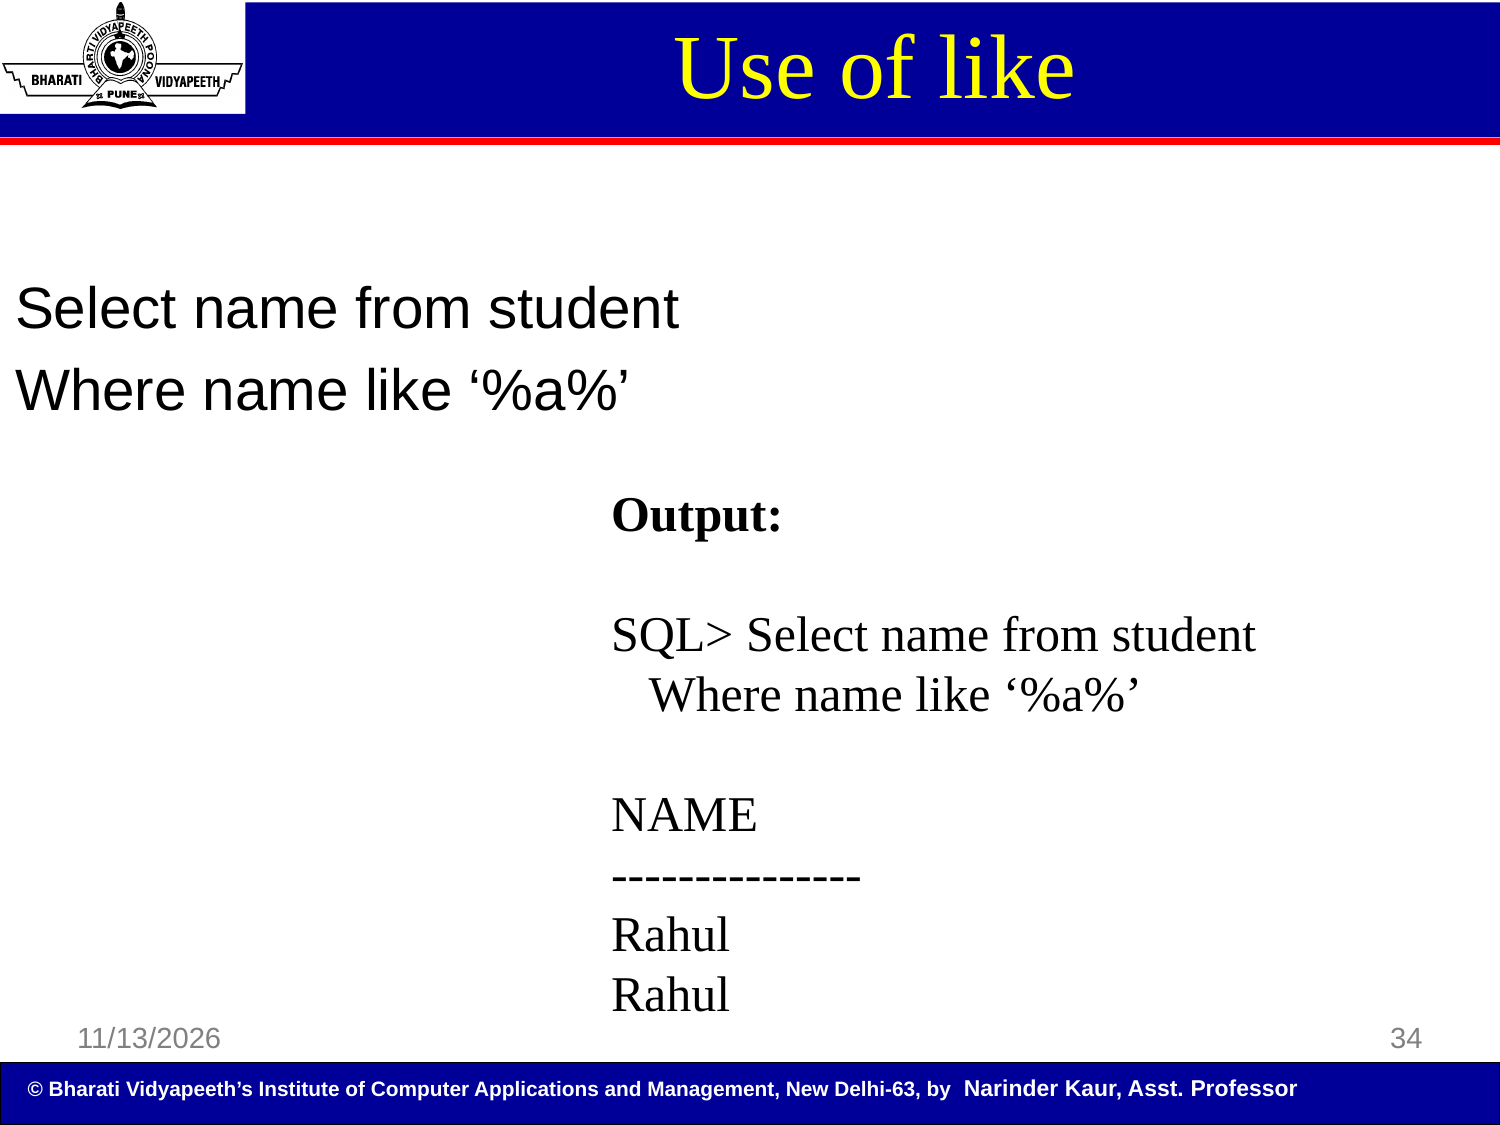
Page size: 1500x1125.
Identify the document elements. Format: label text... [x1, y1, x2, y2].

title Use of like [249, 0, 1500, 150]
list Select name from student Where name like ‘%a%’ [0, 262, 1351, 500]
picture [2, 2, 243, 109]
text_box 34 [1124, 986, 1438, 1062]
text_box Output: SQL> Select name from student Where name like ‘%a%’ NAME --------------- Rahul Rahul [596, 473, 1412, 1029]
text_box 5/5/2014 [62, 986, 375, 1062]
